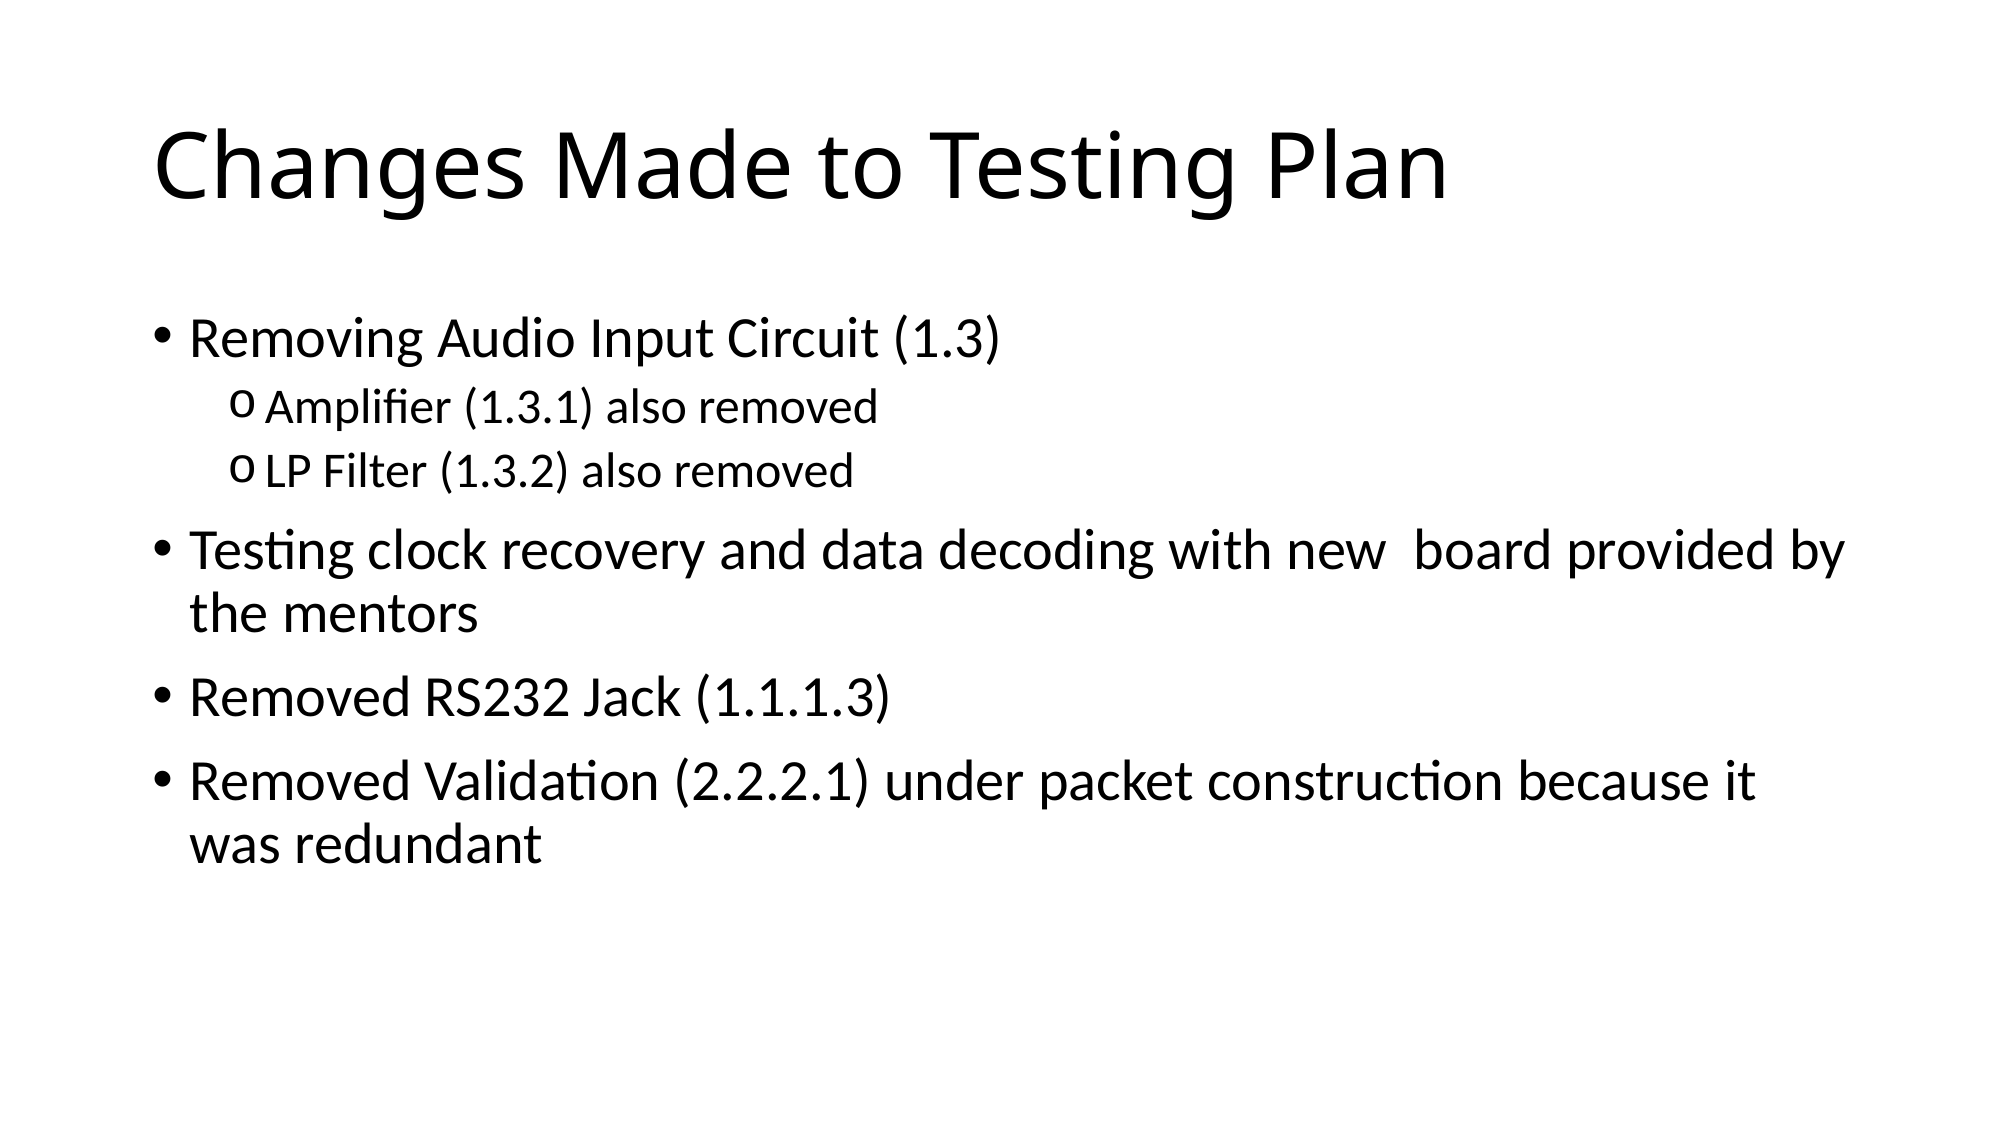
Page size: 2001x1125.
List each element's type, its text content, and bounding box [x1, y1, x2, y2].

title Changes Made to Testing Plan [137, 59, 1863, 278]
list Removing Audio Input Circuit (1.3) Amplifier (1.3.1) also removed LP Filter (1.3.2) also removed Testing clock recovery and data decoding with new board provided by the mentors Removed RS232 Jack (1.1.1.3) Removed Validation (2.2.2.1) under packet construction because it was redundant [137, 299, 1863, 1014]
